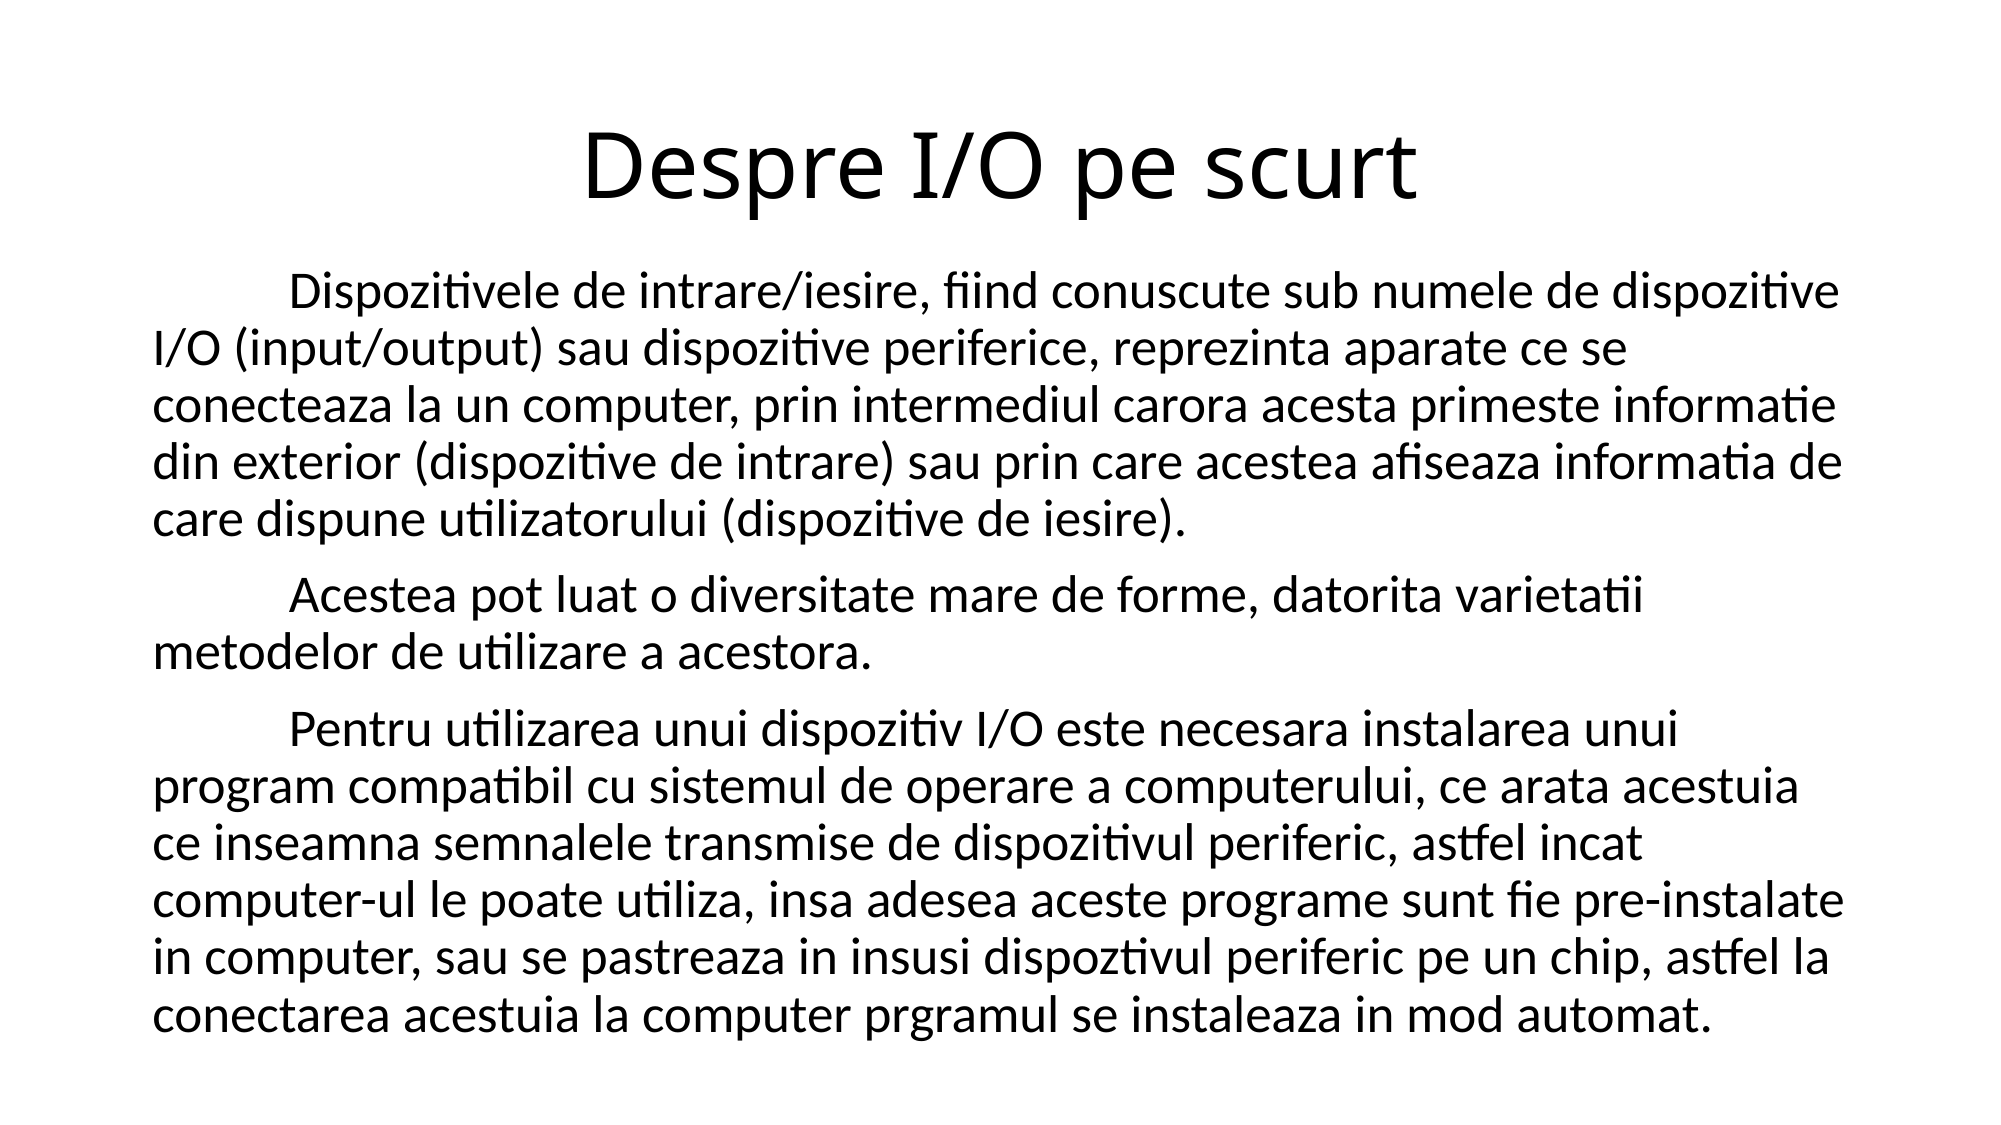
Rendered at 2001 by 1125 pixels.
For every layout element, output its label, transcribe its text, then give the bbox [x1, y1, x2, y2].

list Dispozitivele de intrare/iesire, fiind conuscute sub numele de dispozitive I/O (input/output) sau dispozitive periferice, reprezinta aparate ce se conecteaza la un computer, prin intermediul carora acesta primeste informatie din exterior (dispozitive de intrare) sau prin care acestea afiseaza informatia de care dispune utilizatorului (dispozitive de iesire). Acestea pot luat o diversitate mare de forme, datorita varietatii metodelor de utilizare a acestora. Pentru utilizarea unui dispozitiv I/O este necesara instalarea unui program compatibil cu sistemul de operare a computerului, ce arata acestuia ce inseamna semnalele transmise de dispozitivul periferic, astfel incat computer-ul le poate utiliza, insa adesea aceste programe sunt fie pre-instalate in computer, sau se pastreaza in insusi dispoztivul periferic pe un chip, astfel la conectarea acestuia la computer prgramul se instaleaza in mod automat. [137, 254, 1863, 1093]
title Despre I/O pe scurt [137, 59, 1863, 254]
